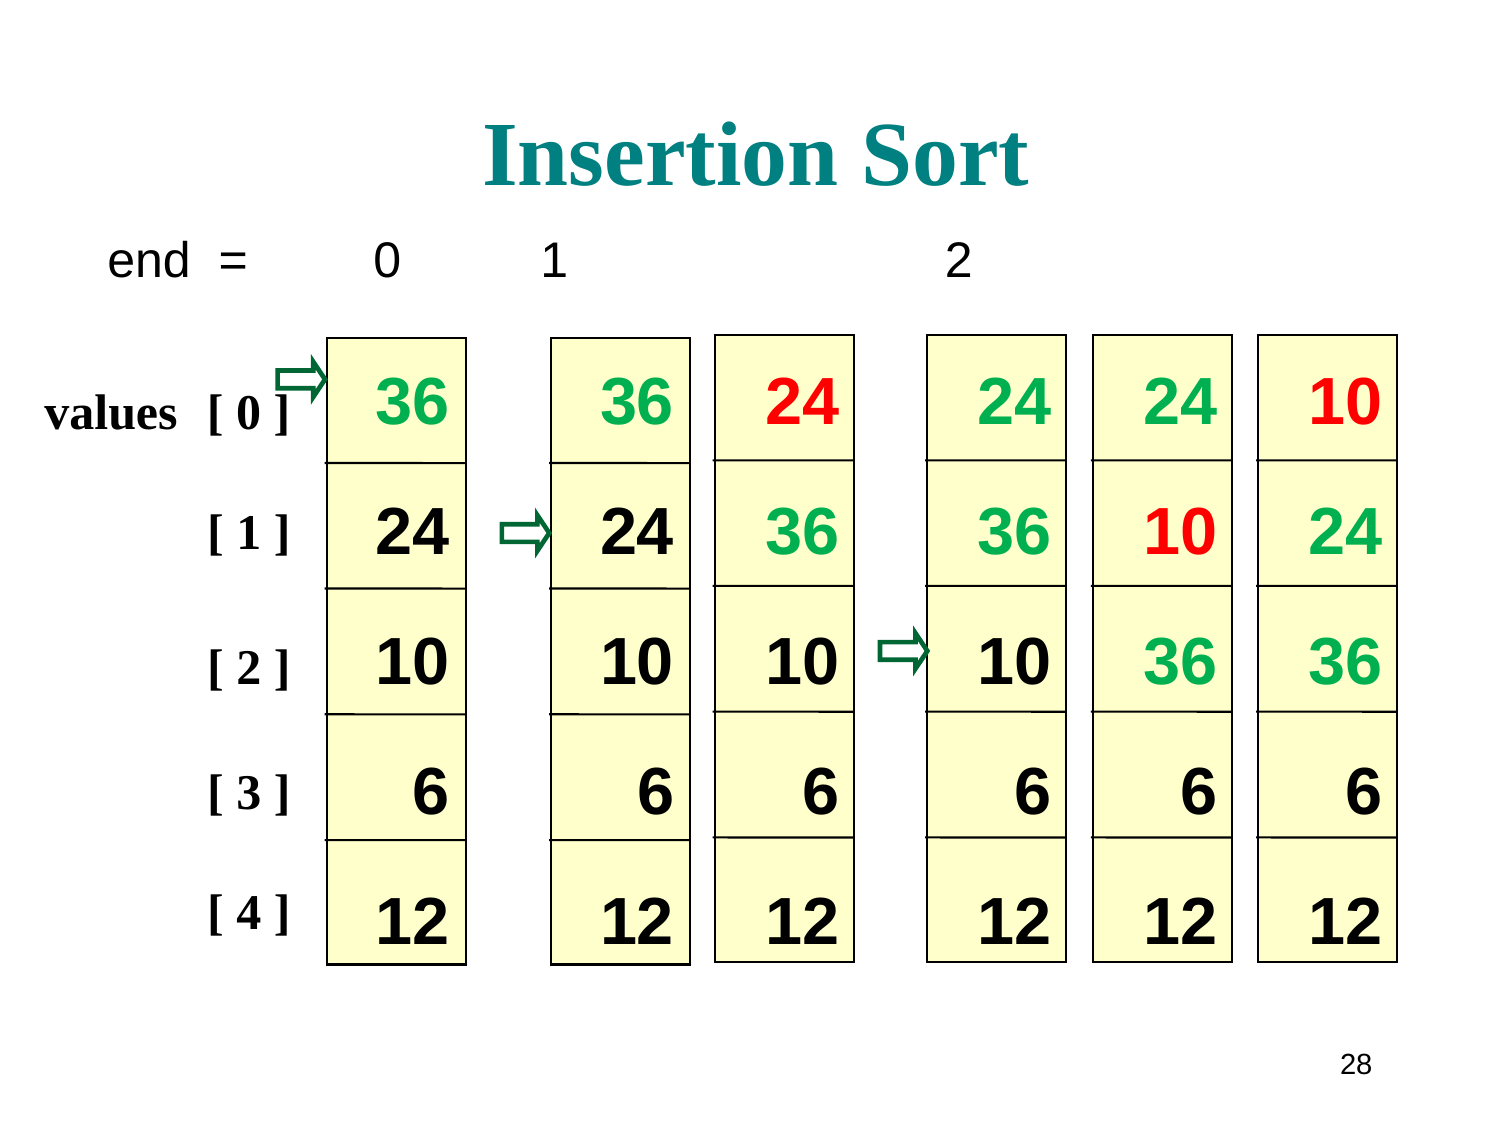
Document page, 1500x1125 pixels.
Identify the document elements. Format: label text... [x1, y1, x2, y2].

text_box end = 0 1 2 [64, 219, 1459, 295]
text_box values [ 0 ] [ 1 ] [ 2 ] [ 3 ] [ 4 ] [29, 267, 395, 947]
text_box [879, 633, 919, 669]
text_box [277, 361, 319, 398]
text_box [501, 515, 543, 551]
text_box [712, 335, 855, 963]
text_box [925, 335, 1068, 963]
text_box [548, 337, 692, 965]
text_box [324, 337, 467, 965]
slide_number 28 [1287, 1024, 1388, 1101]
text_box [1256, 335, 1399, 963]
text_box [1090, 335, 1233, 963]
title Insertion Sort [272, 23, 1240, 212]
